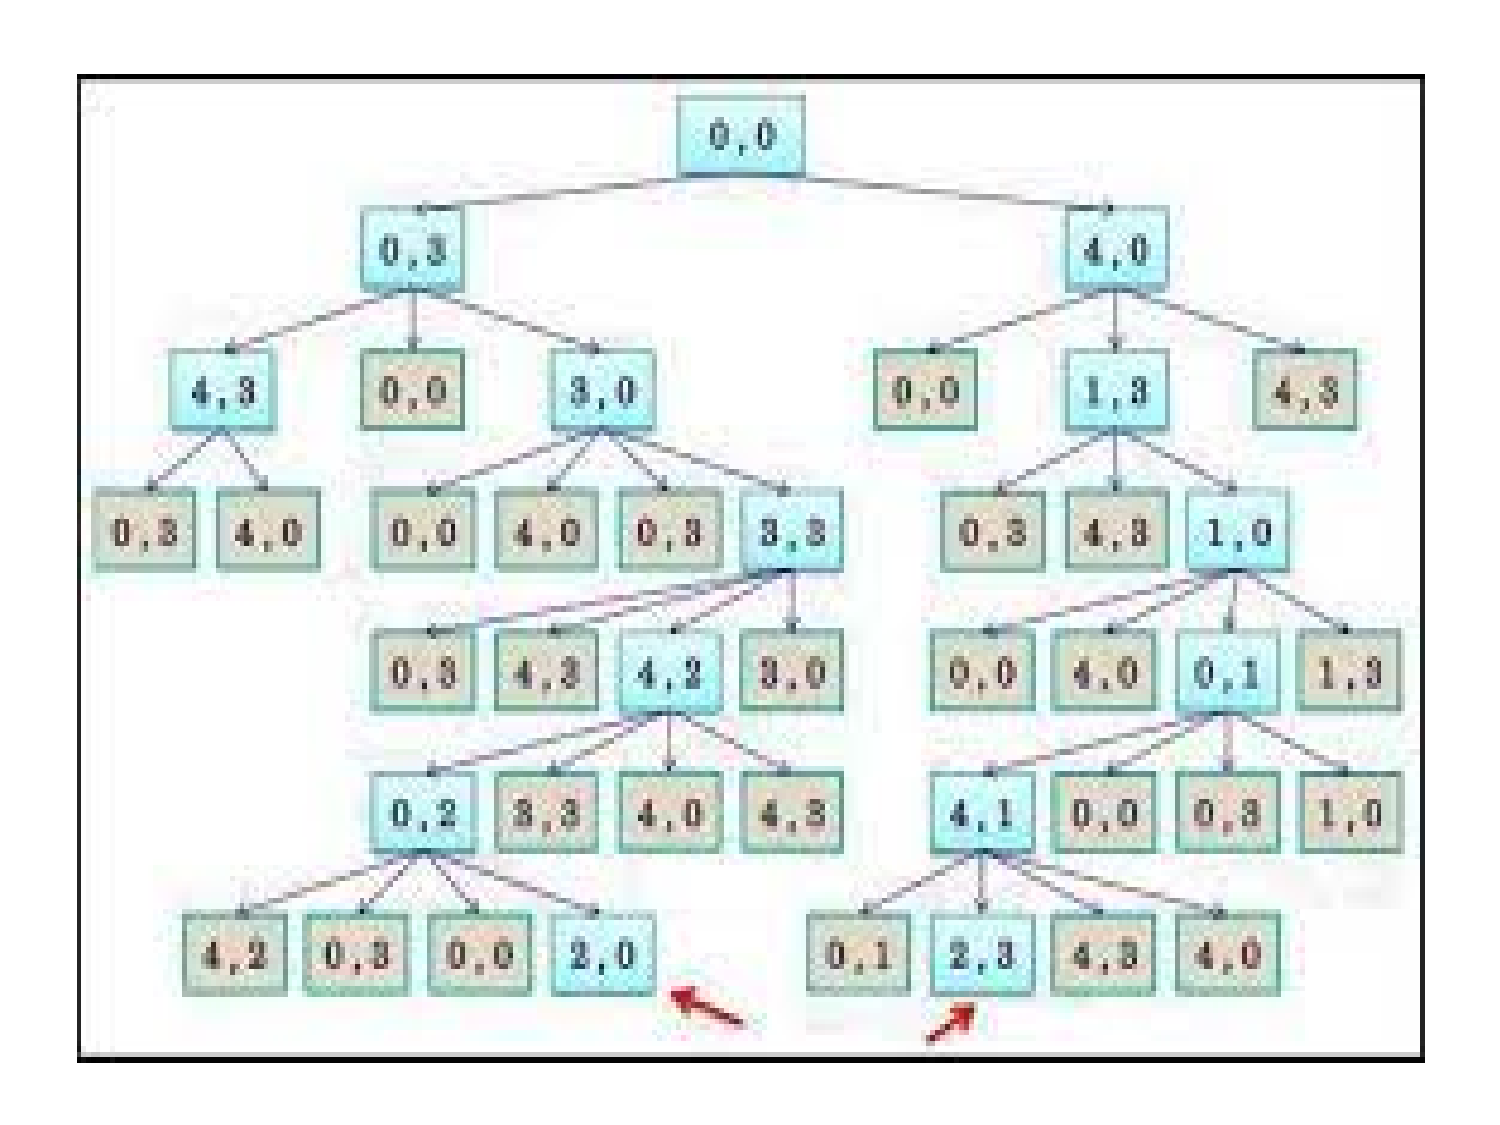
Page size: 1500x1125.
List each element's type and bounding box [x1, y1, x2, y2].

picture [77, 74, 1425, 1063]
